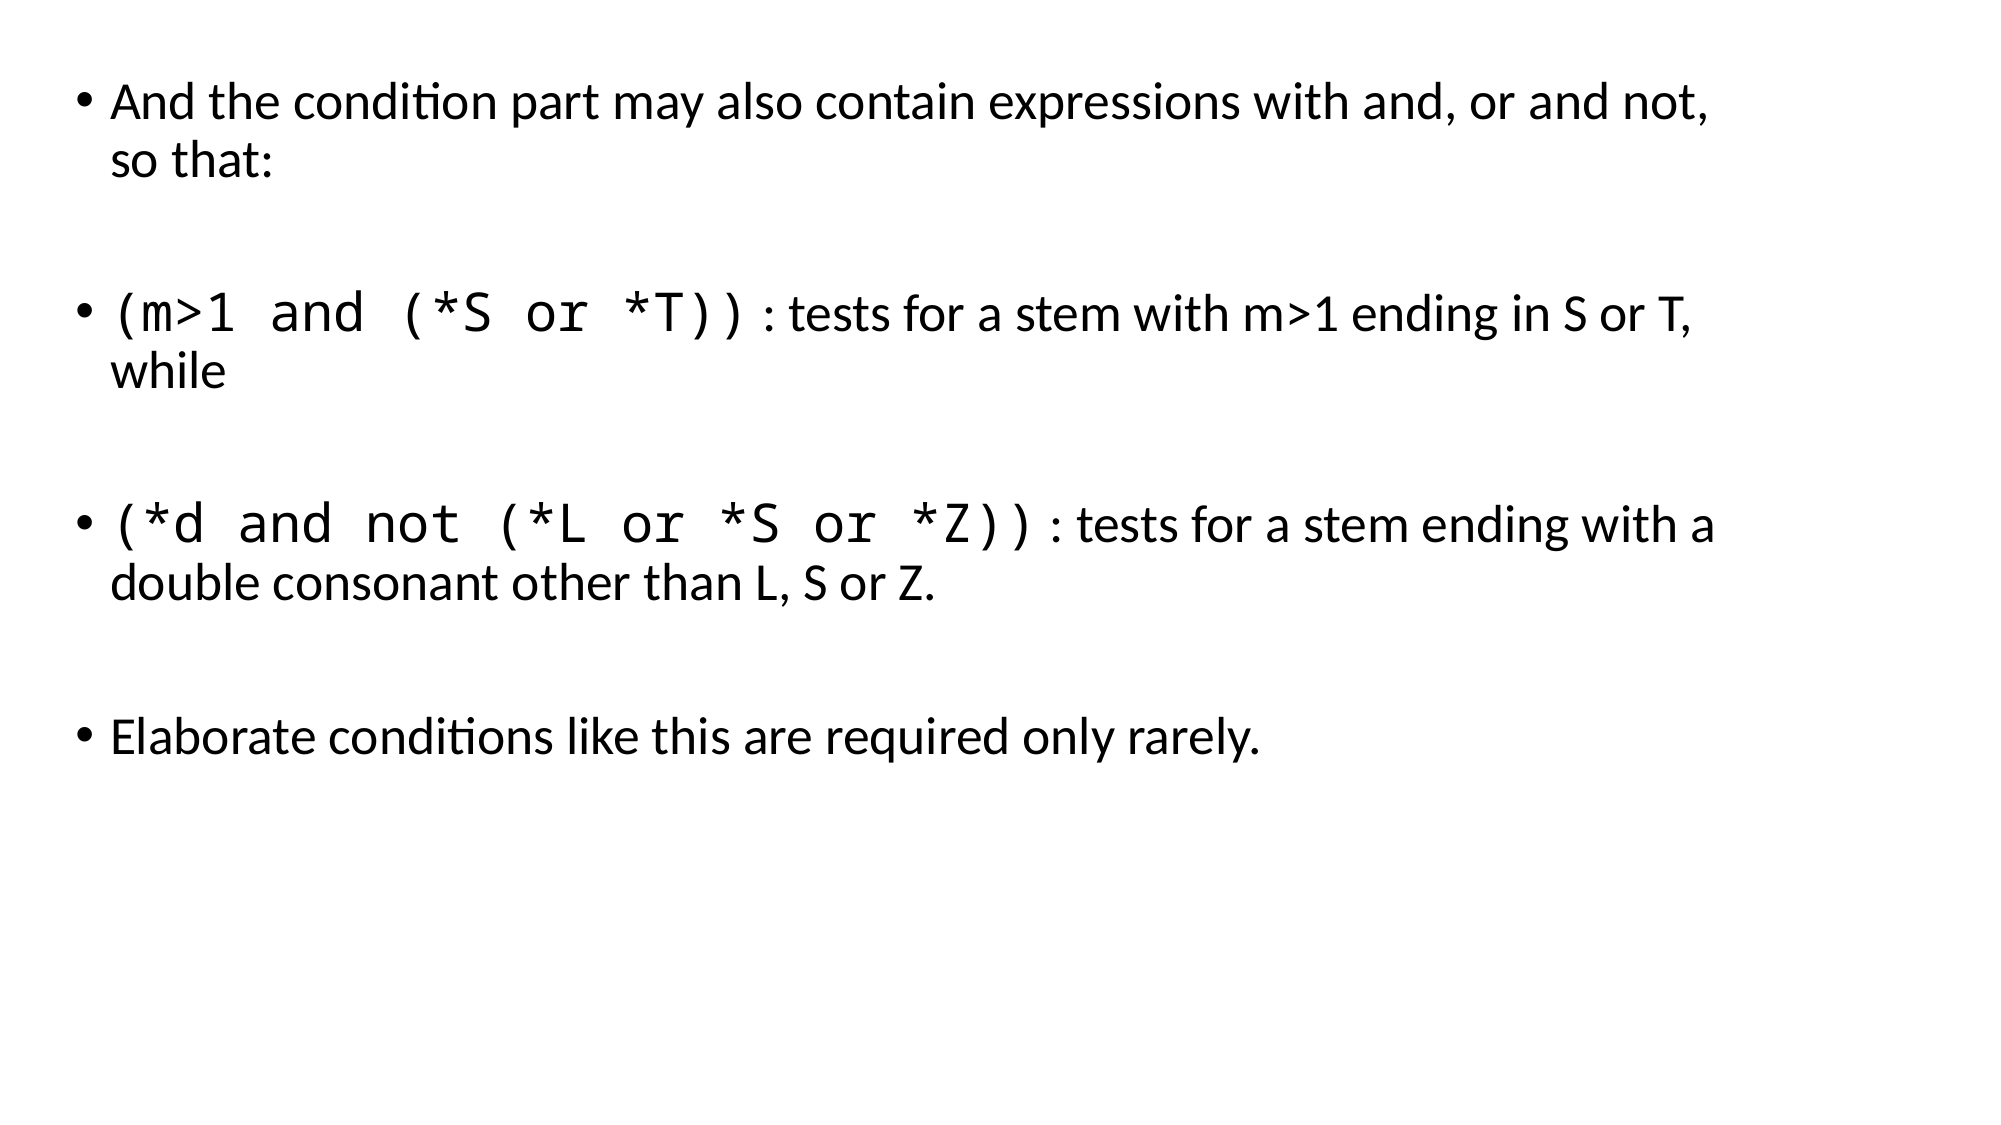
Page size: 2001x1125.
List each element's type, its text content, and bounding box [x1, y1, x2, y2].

list And the condition part may also contain expressions with and, or and not, so that: (m>1 and (*S or *T)) : tests for a stem with m>1 ending in S or T, while (*d and not (*L or *S or *Z)) : tests for a stem ending with a double consonant other than L, S or Z. Elaborate conditions like this are required only rarely. [60, 65, 1786, 780]
